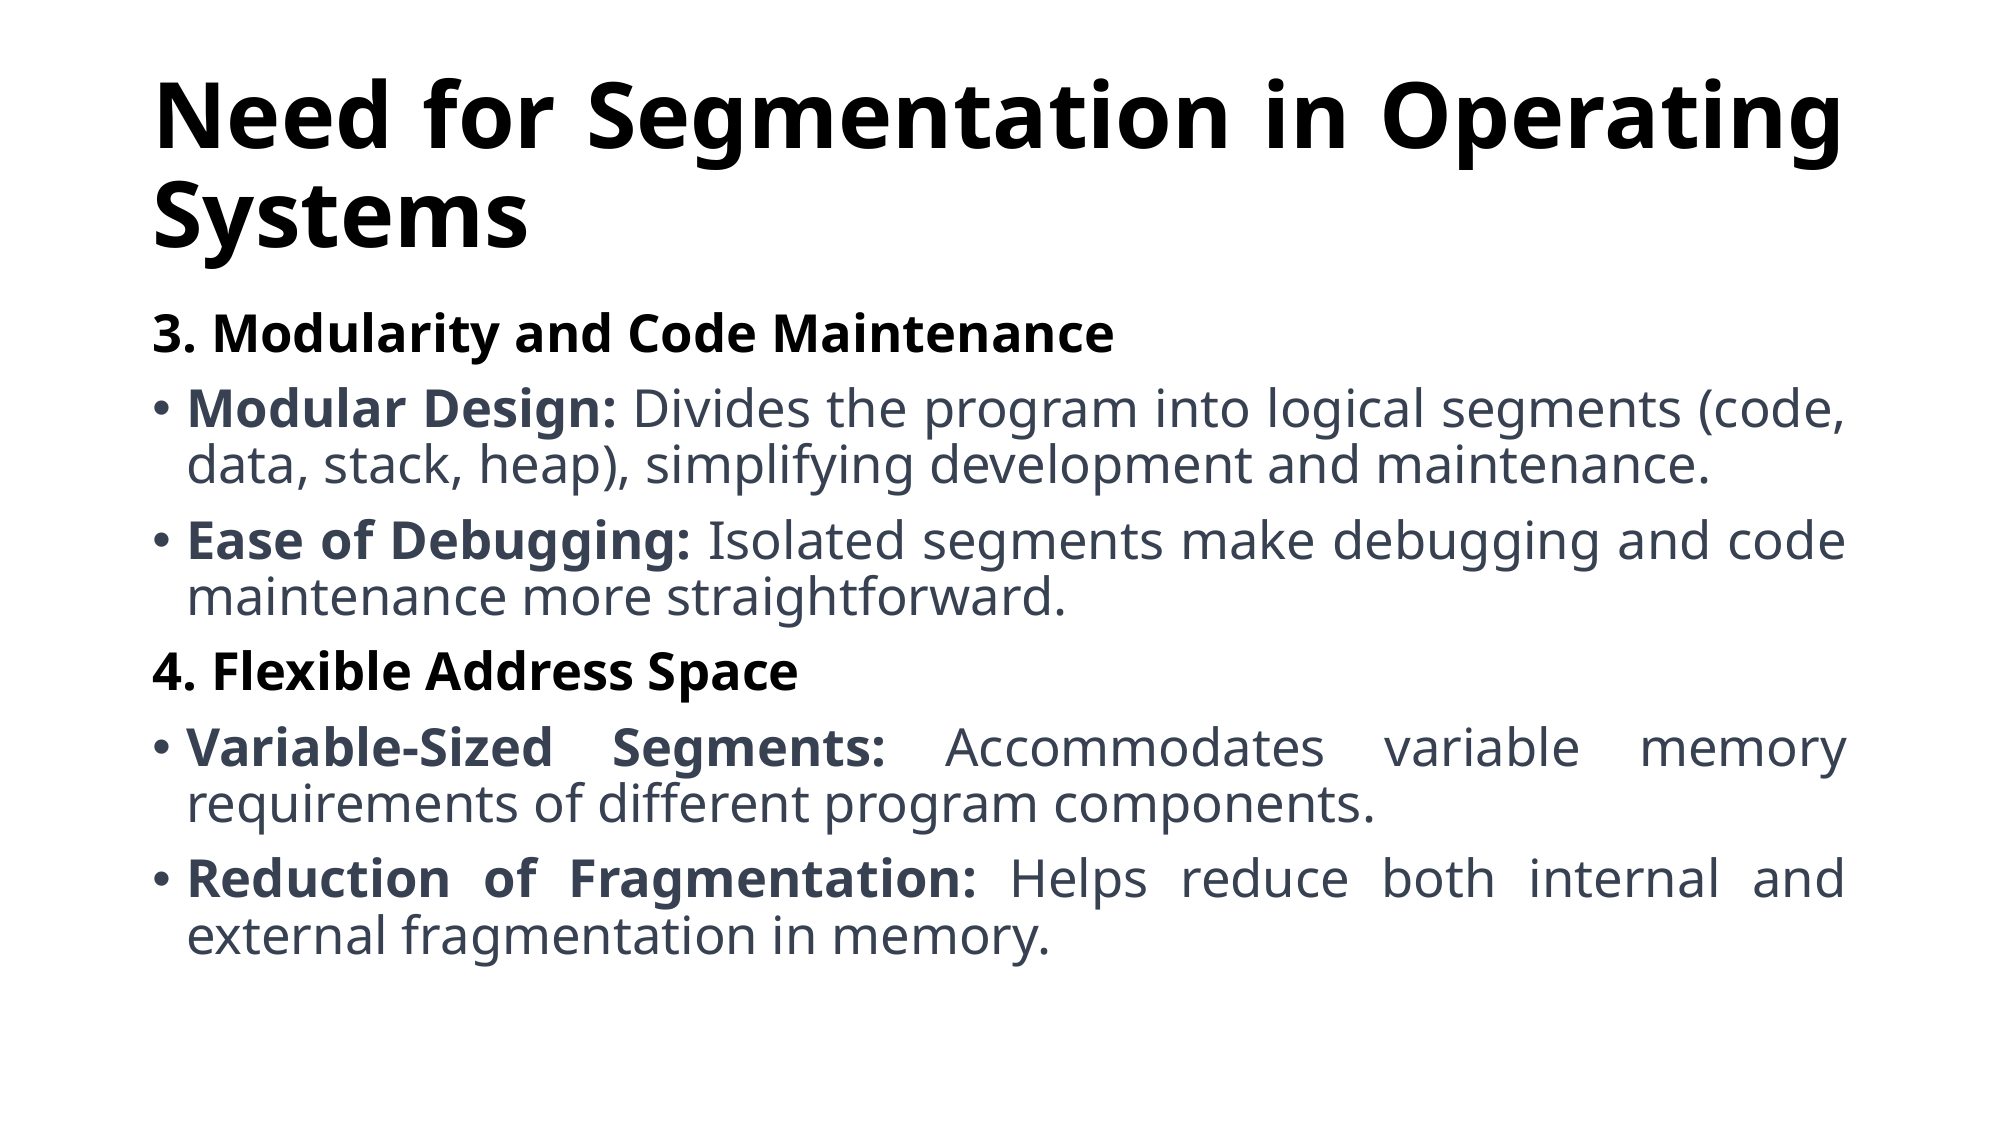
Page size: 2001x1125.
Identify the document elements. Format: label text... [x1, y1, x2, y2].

title Need for Segmentation in Operating Systems [137, 59, 1863, 278]
list 3. Modularity and Code Maintenance Modular Design: Divides the program into logical segments (code, data, stack, heap), simplifying development and maintenance. Ease of Debugging: Isolated segments make debugging and code maintenance more straightforward. 4. Flexible Address Space Variable-Sized Segments: Accommodates variable memory requirements of different program components. Reduction of Fragmentation: Helps reduce both internal and external fragmentation in memory. [137, 299, 1863, 1014]
